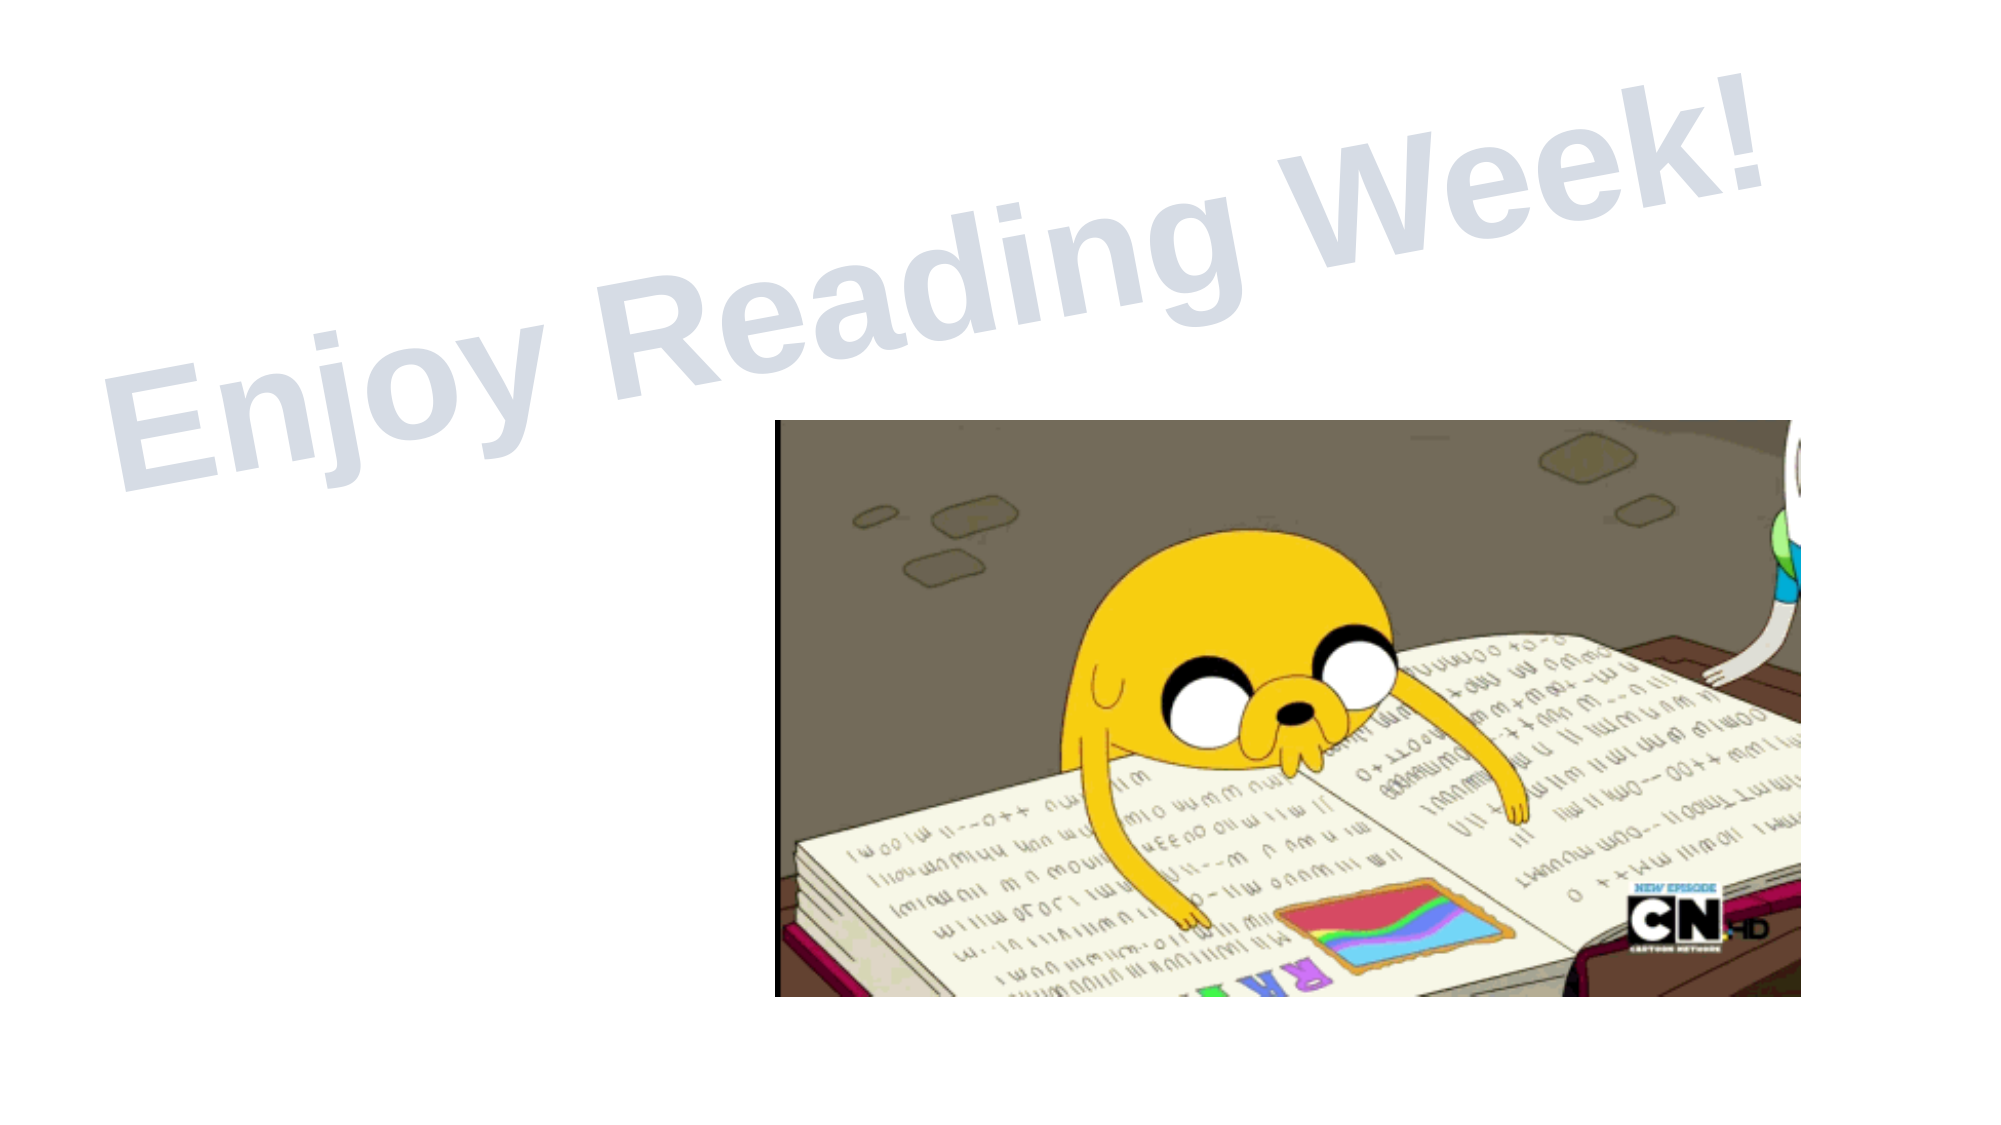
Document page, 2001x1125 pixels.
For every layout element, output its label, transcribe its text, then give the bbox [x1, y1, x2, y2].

text_box Enjoy Reading Week! [31, 0, 1838, 545]
picture [775, 420, 1801, 997]
